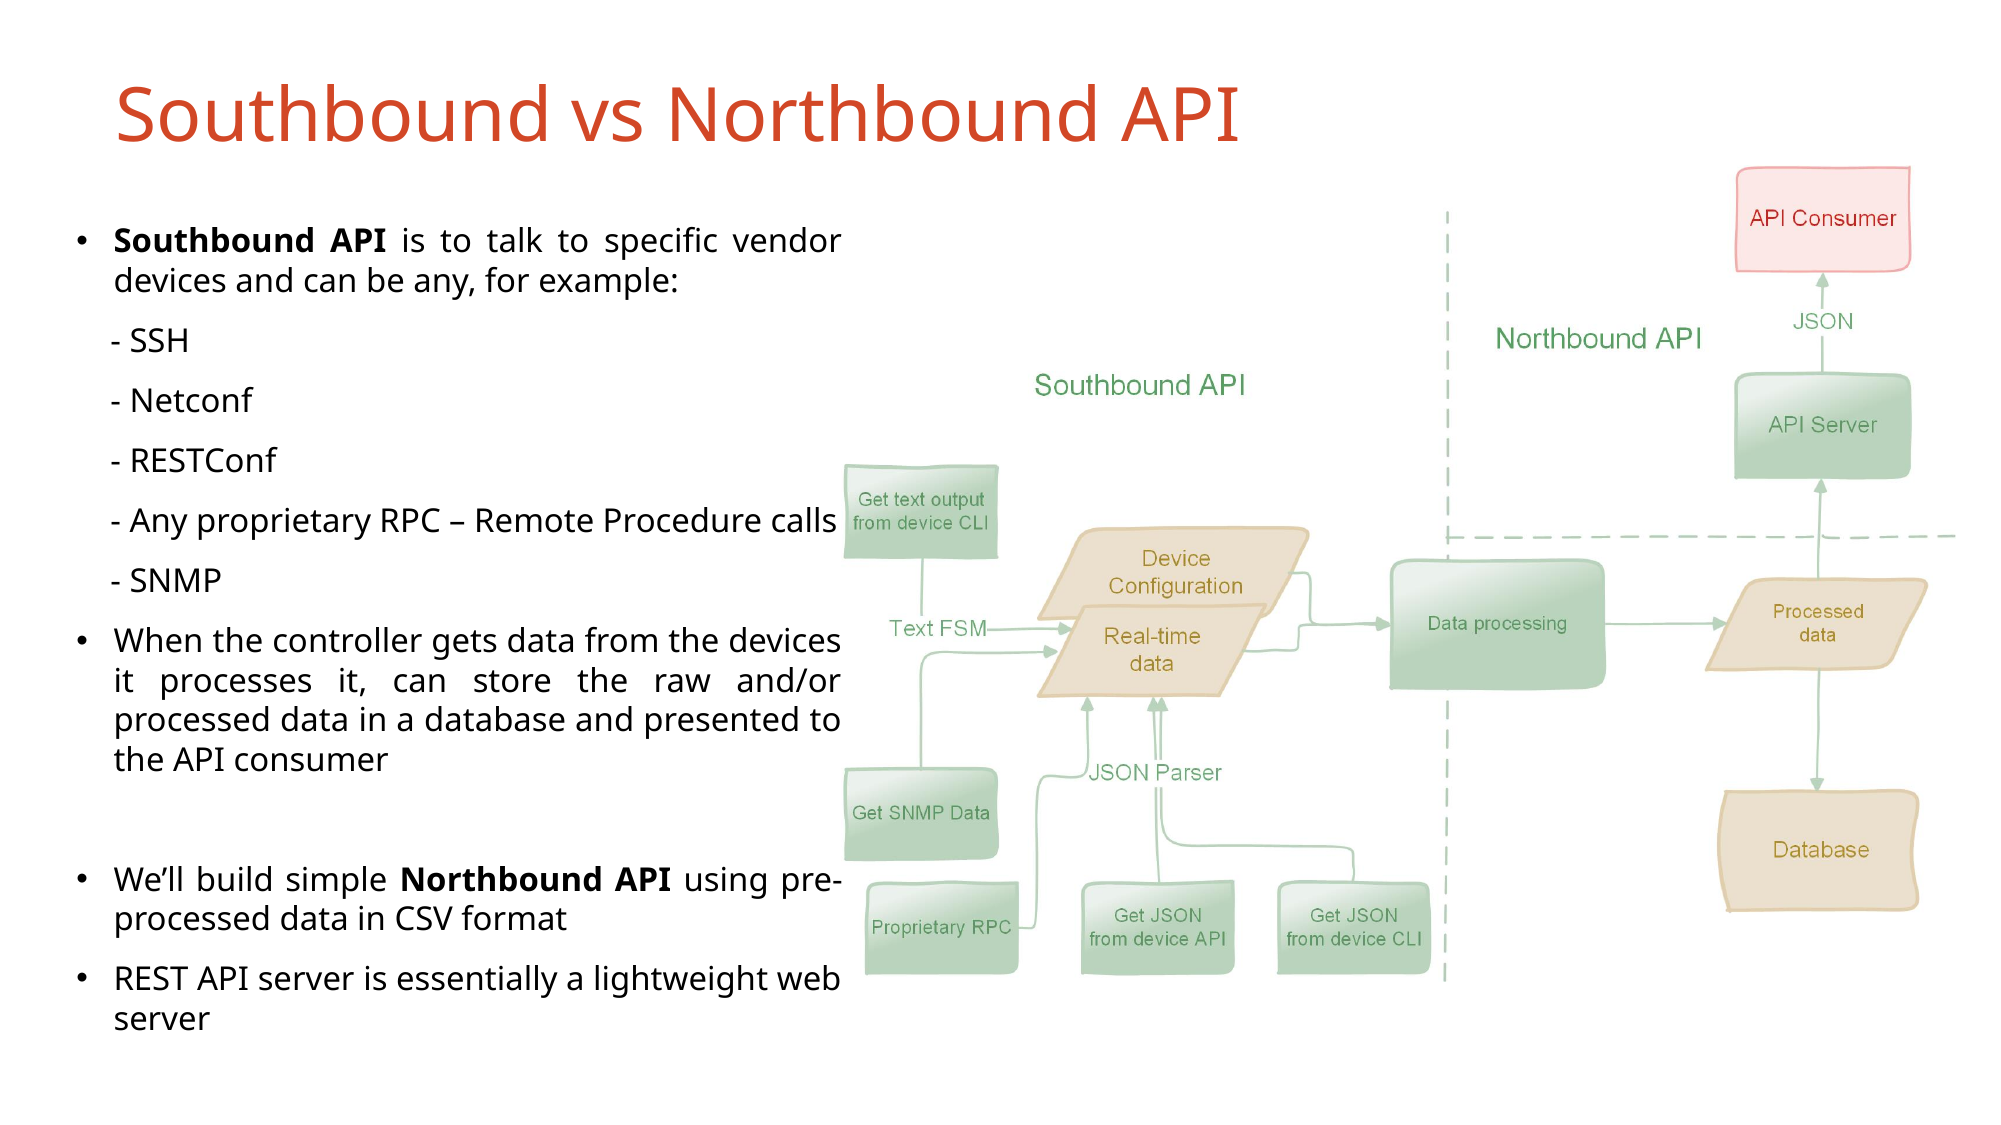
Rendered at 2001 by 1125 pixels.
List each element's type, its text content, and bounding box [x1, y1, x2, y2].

picture [841, 165, 1956, 982]
list Southbound API is to talk to specific vendor devices and can be any, for example: - SSH - Netconf - RESTConf - Any proprietary RPC – Remote Procedure calls - SNMP When the controller gets data from the devices it processes it, can store the raw and/or processed data in a database and presented to the API consumer We’ll build simple Northbound API using pre-processed data in CSV format REST API server is essentially a lightweight web server [61, 212, 859, 1092]
title Southbound vs Northbound API [100, 30, 1826, 204]
